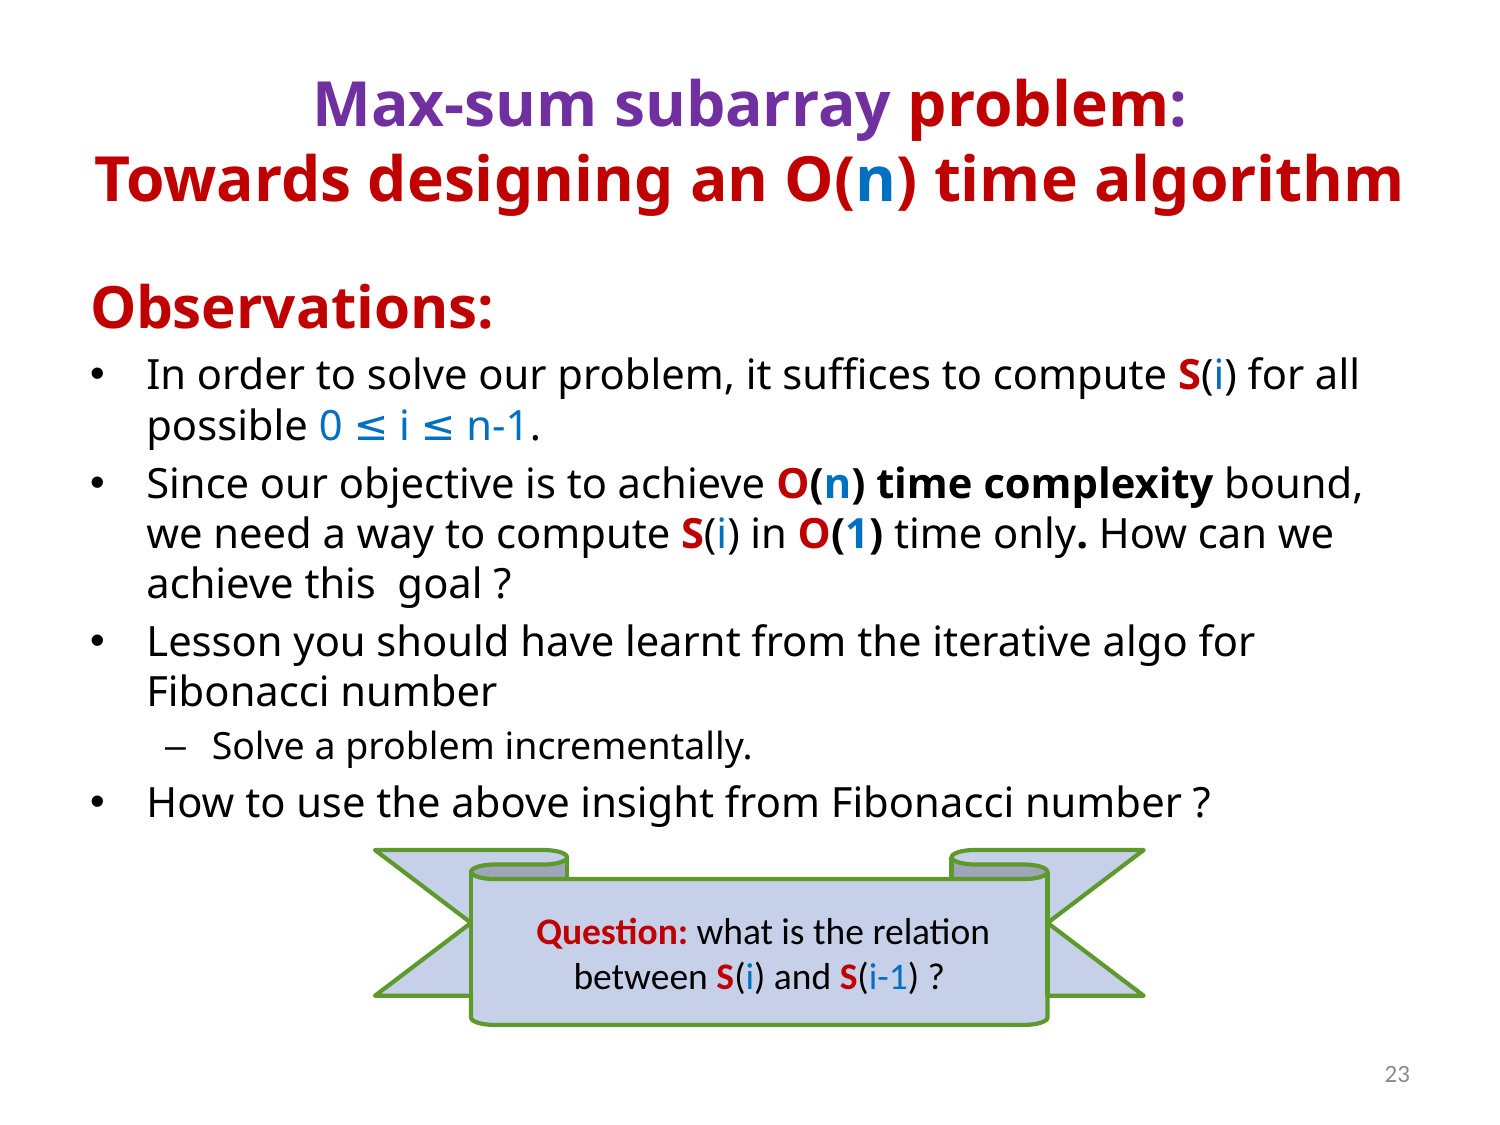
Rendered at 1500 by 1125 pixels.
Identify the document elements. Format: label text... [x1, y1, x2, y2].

text_box Question: what is the relation between S(i) and S(i-1) ? [372, 847, 1146, 1028]
title Max-sum subarray problem: Towards designing an O(n) time algorithm [75, 45, 1425, 233]
slide_number 23 [1074, 1042, 1425, 1103]
list Observations: In order to solve our problem, it suffices to compute S(i) for all possible 0 ≤ i ≤ n-1. Since our objective is to achieve O(n) time complexity bound, we need a way to compute S(i) in O(1) time only. How can we achieve this goal ? Lesson you should have learnt from the iterative algo for Fibonacci number Solve a problem incrementally. How to use the above insight from Fibonacci number ? [75, 262, 1425, 1005]
